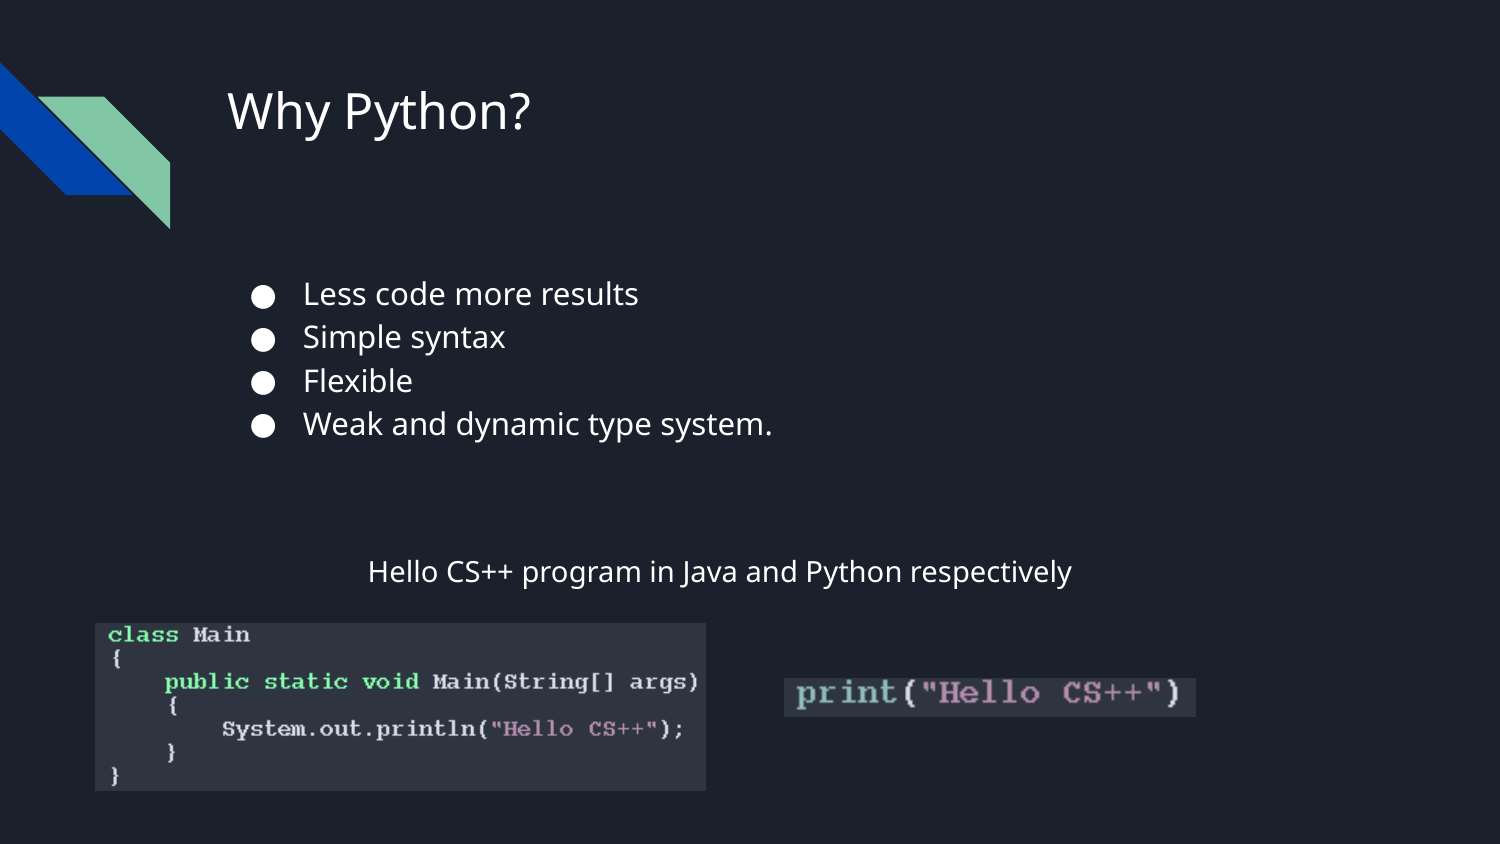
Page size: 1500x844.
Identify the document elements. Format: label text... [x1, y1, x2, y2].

picture [783, 678, 1196, 717]
title Why Python? [212, 64, 1368, 215]
picture [95, 623, 706, 792]
text_box Hello CS++ program in Java and Python respectively [352, 538, 1148, 604]
list Less code more results Simple syntax Flexible Weak and dynamic type system. [212, 254, 1368, 732]
